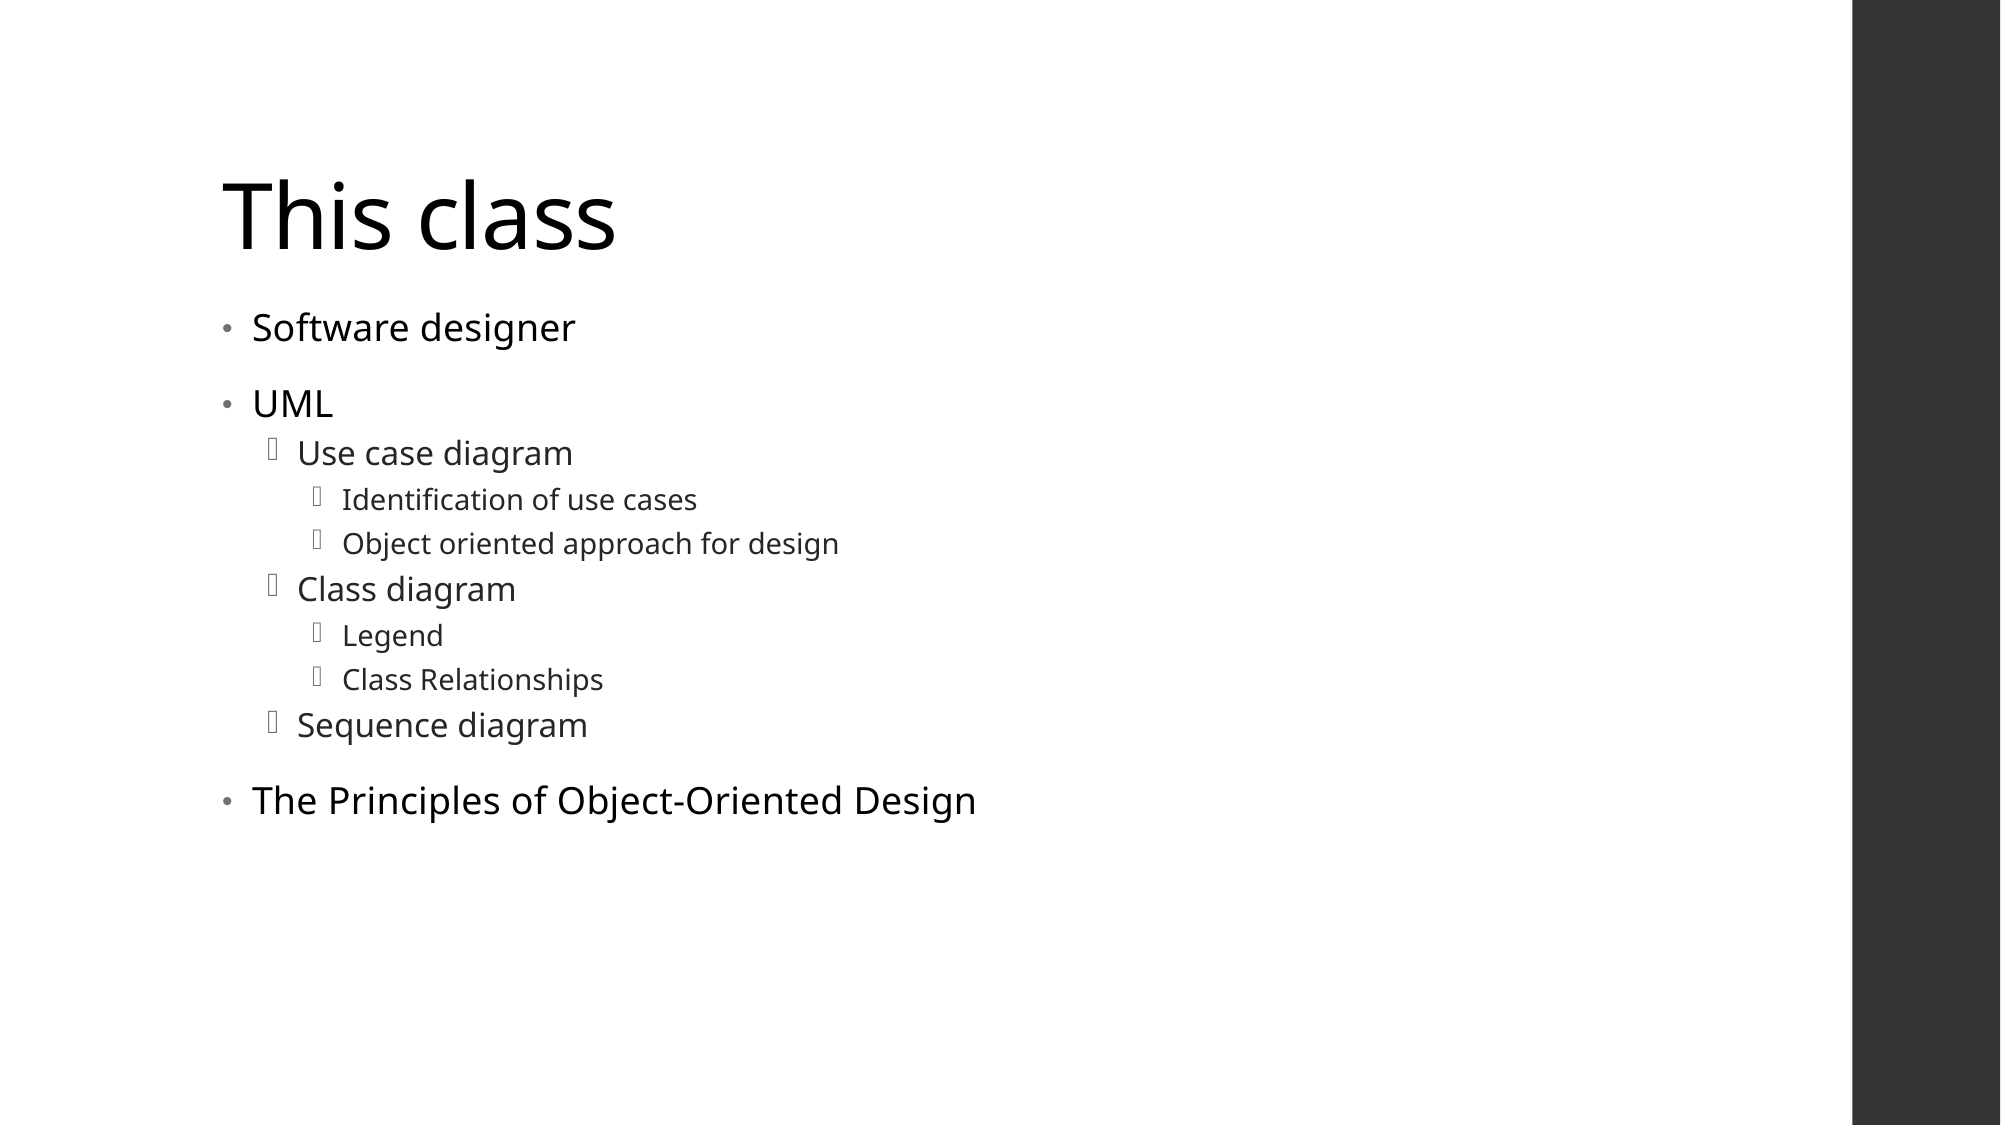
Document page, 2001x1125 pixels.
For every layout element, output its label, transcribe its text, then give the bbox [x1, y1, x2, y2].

list Software designer UML Use case diagram Identification of use cases Object oriented approach for design Class diagram Legend Class Relationships Sequence diagram The Principles of Object-Oriented Design [206, 299, 1617, 1014]
title This class [206, 60, 1797, 278]
